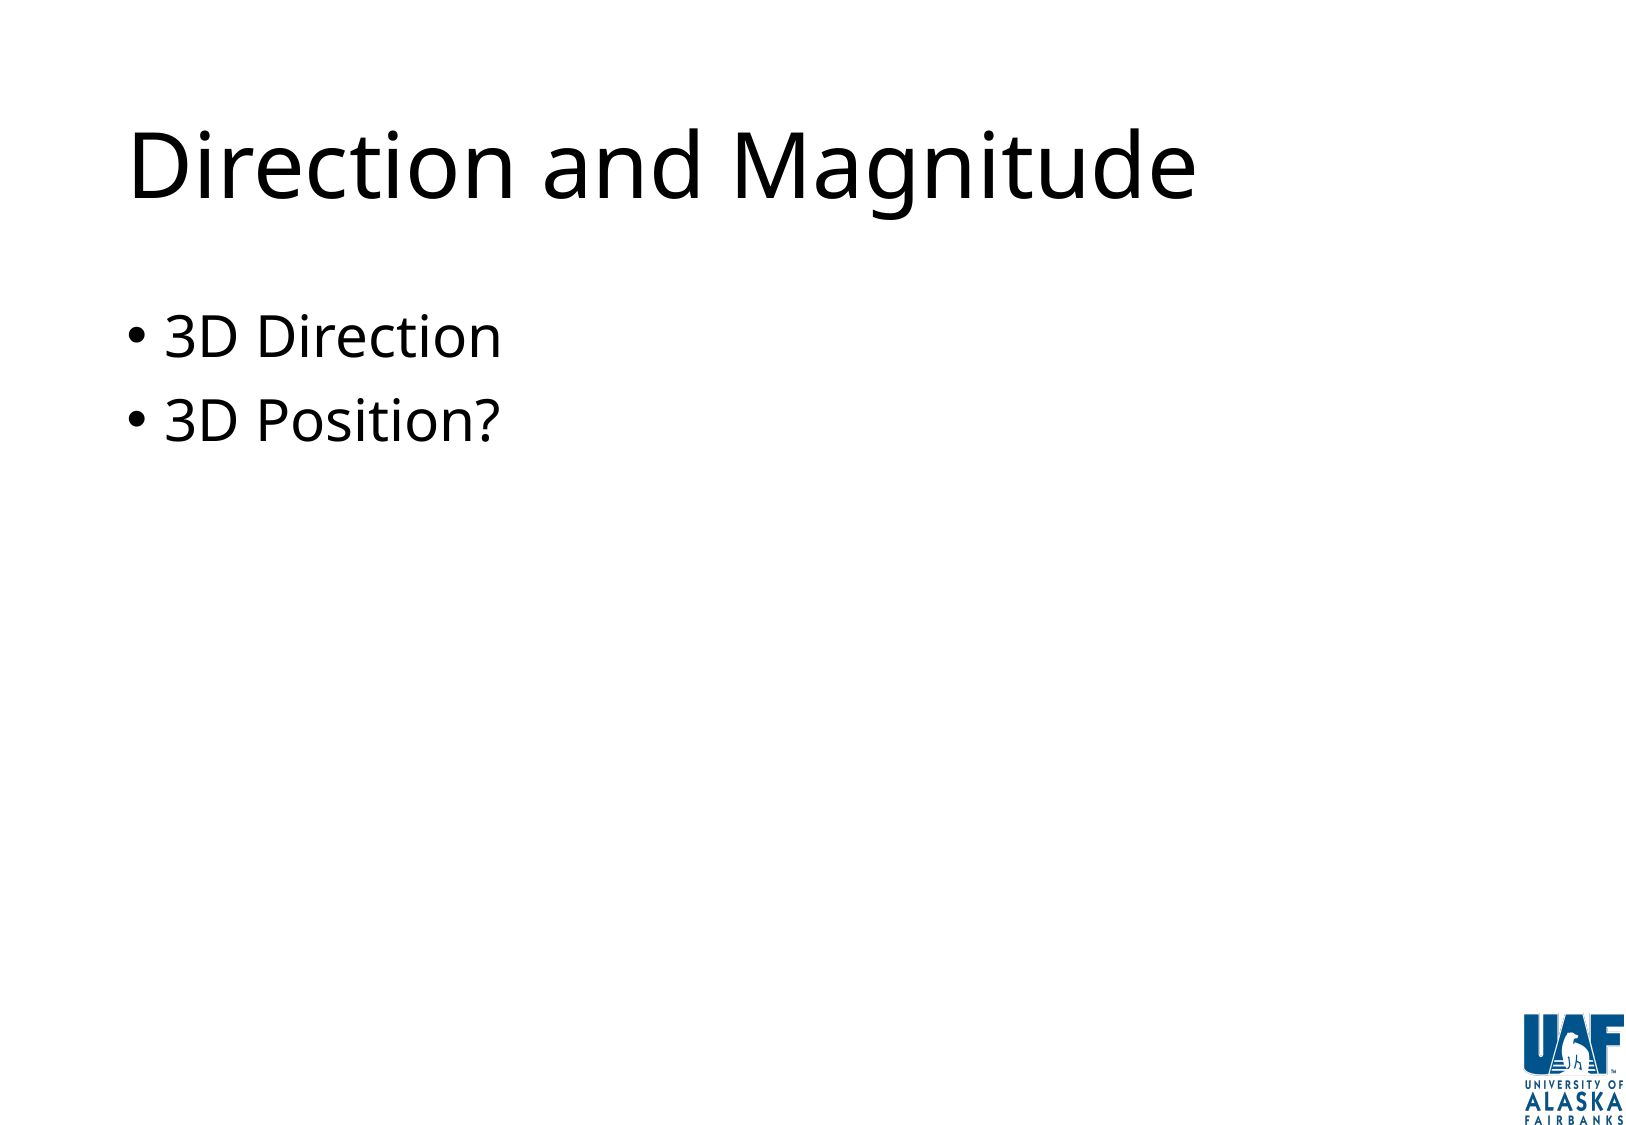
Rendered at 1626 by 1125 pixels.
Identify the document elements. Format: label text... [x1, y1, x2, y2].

picture [1523, 1013, 1625, 1125]
title Direction and Magnitude [111, 59, 1514, 278]
list 3D Direction 3D Position? [111, 299, 1514, 1014]
